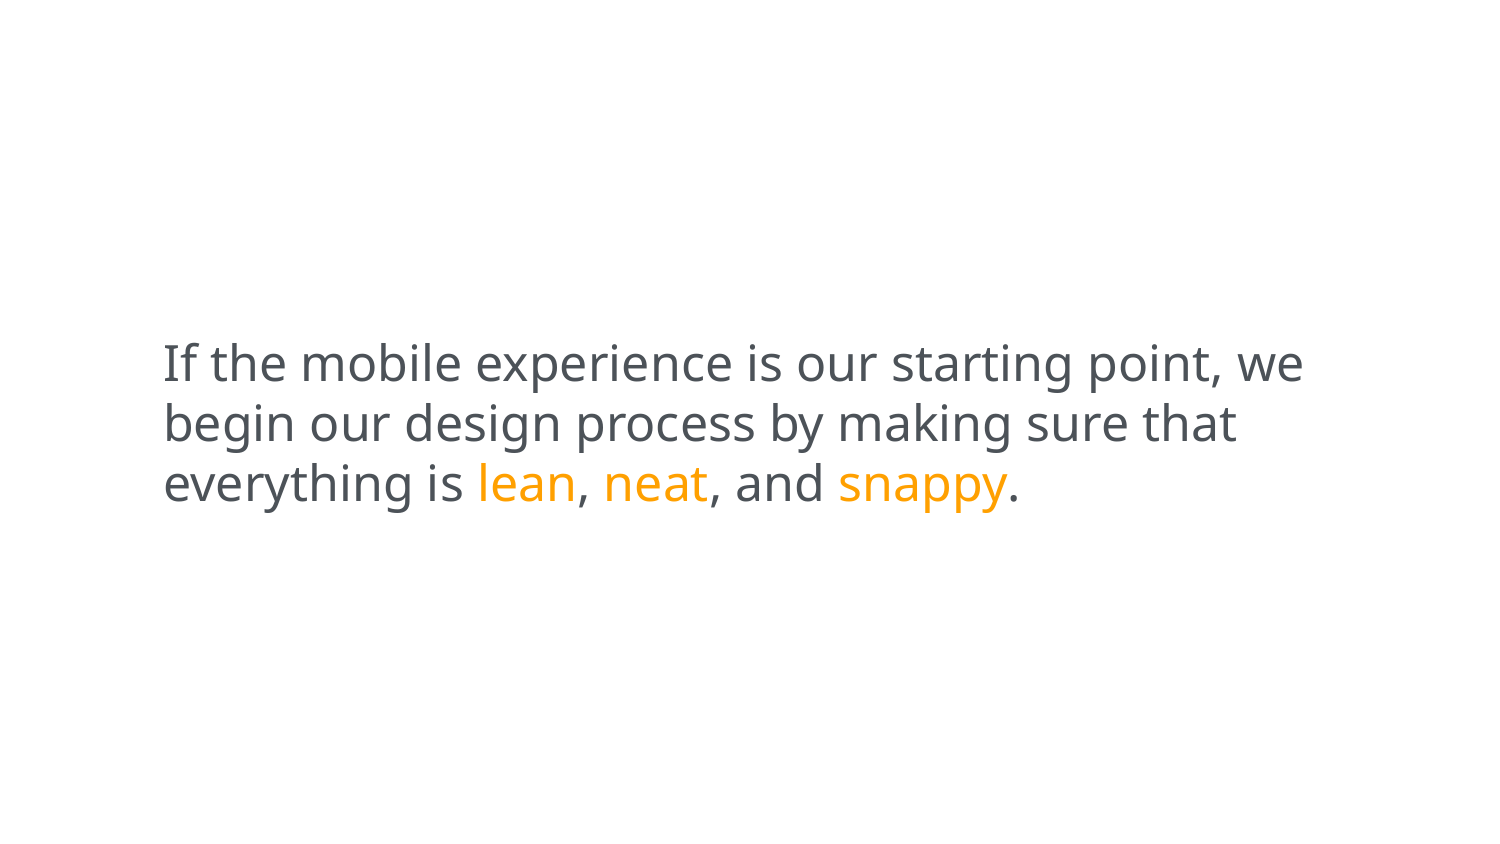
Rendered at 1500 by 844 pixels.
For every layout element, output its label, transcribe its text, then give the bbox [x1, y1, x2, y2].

text_box If the mobile experience is our starting point, we begin our design process by making sure that everything is lean, neat, and snappy. [148, 190, 1352, 654]
